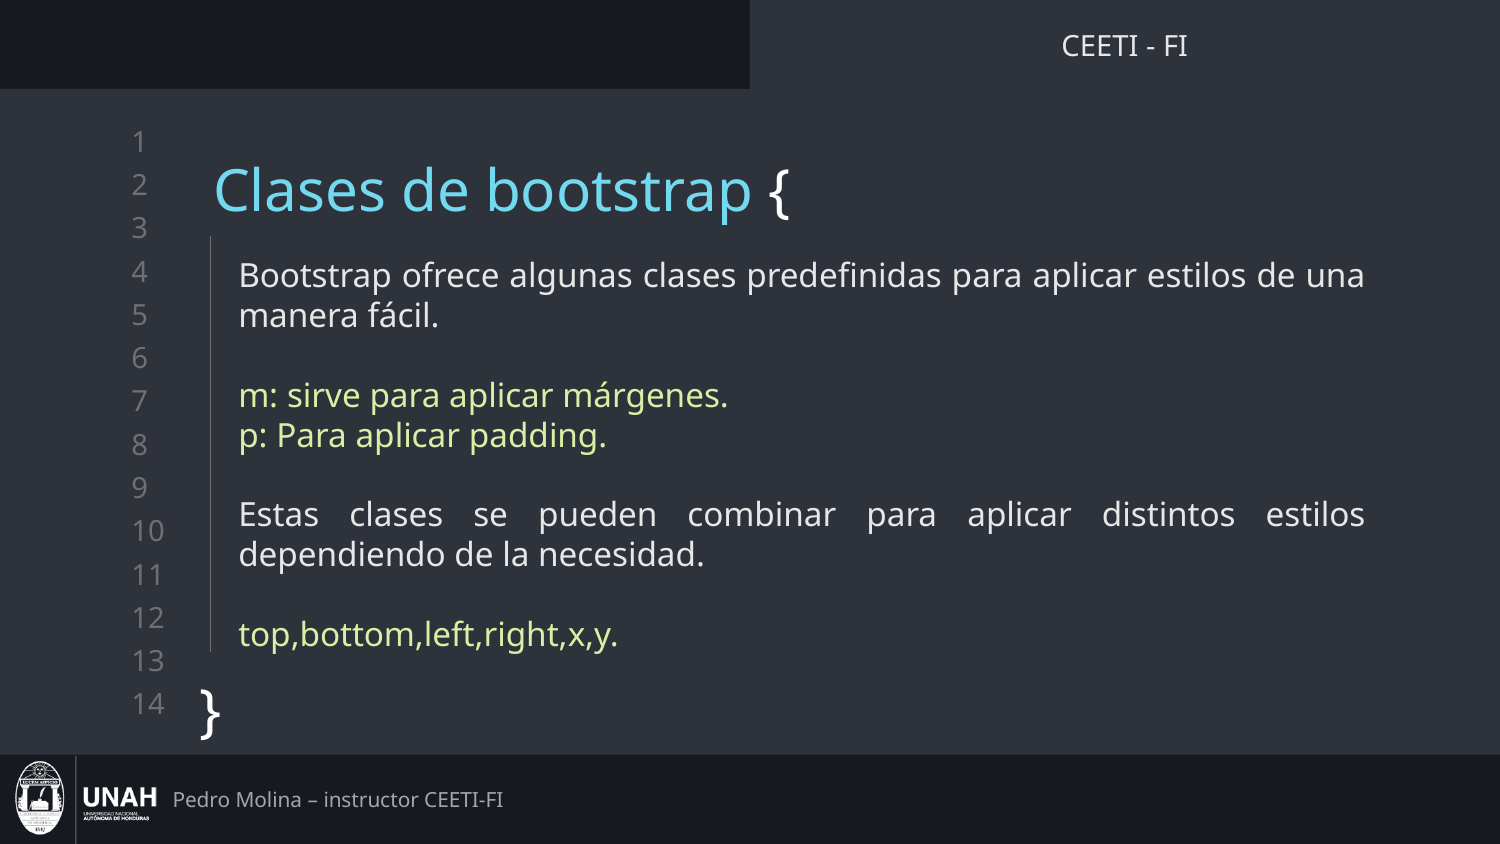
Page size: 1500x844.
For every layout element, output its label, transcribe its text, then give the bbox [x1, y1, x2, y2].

subtitle Bootstrap ofrece algunas clases predefinidas para aplicar estilos de una manera fácil. m: sirve para aplicar márgenes. p: Para aplicar padding. Estas clases se pueden combinar para aplicar distintos estilos dependiendo de la necesidad. top,bottom,left,right,x,y. [255, 236, 1383, 751]
picture [11, 750, 158, 844]
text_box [168, 235, 253, 844]
text_box Pedro Molina – instructor CEETI-FI [258, 770, 693, 829]
text_box CEETI - FI [749, 15, 1500, 74]
title Clases de bootstrap { [198, 71, 1302, 236]
